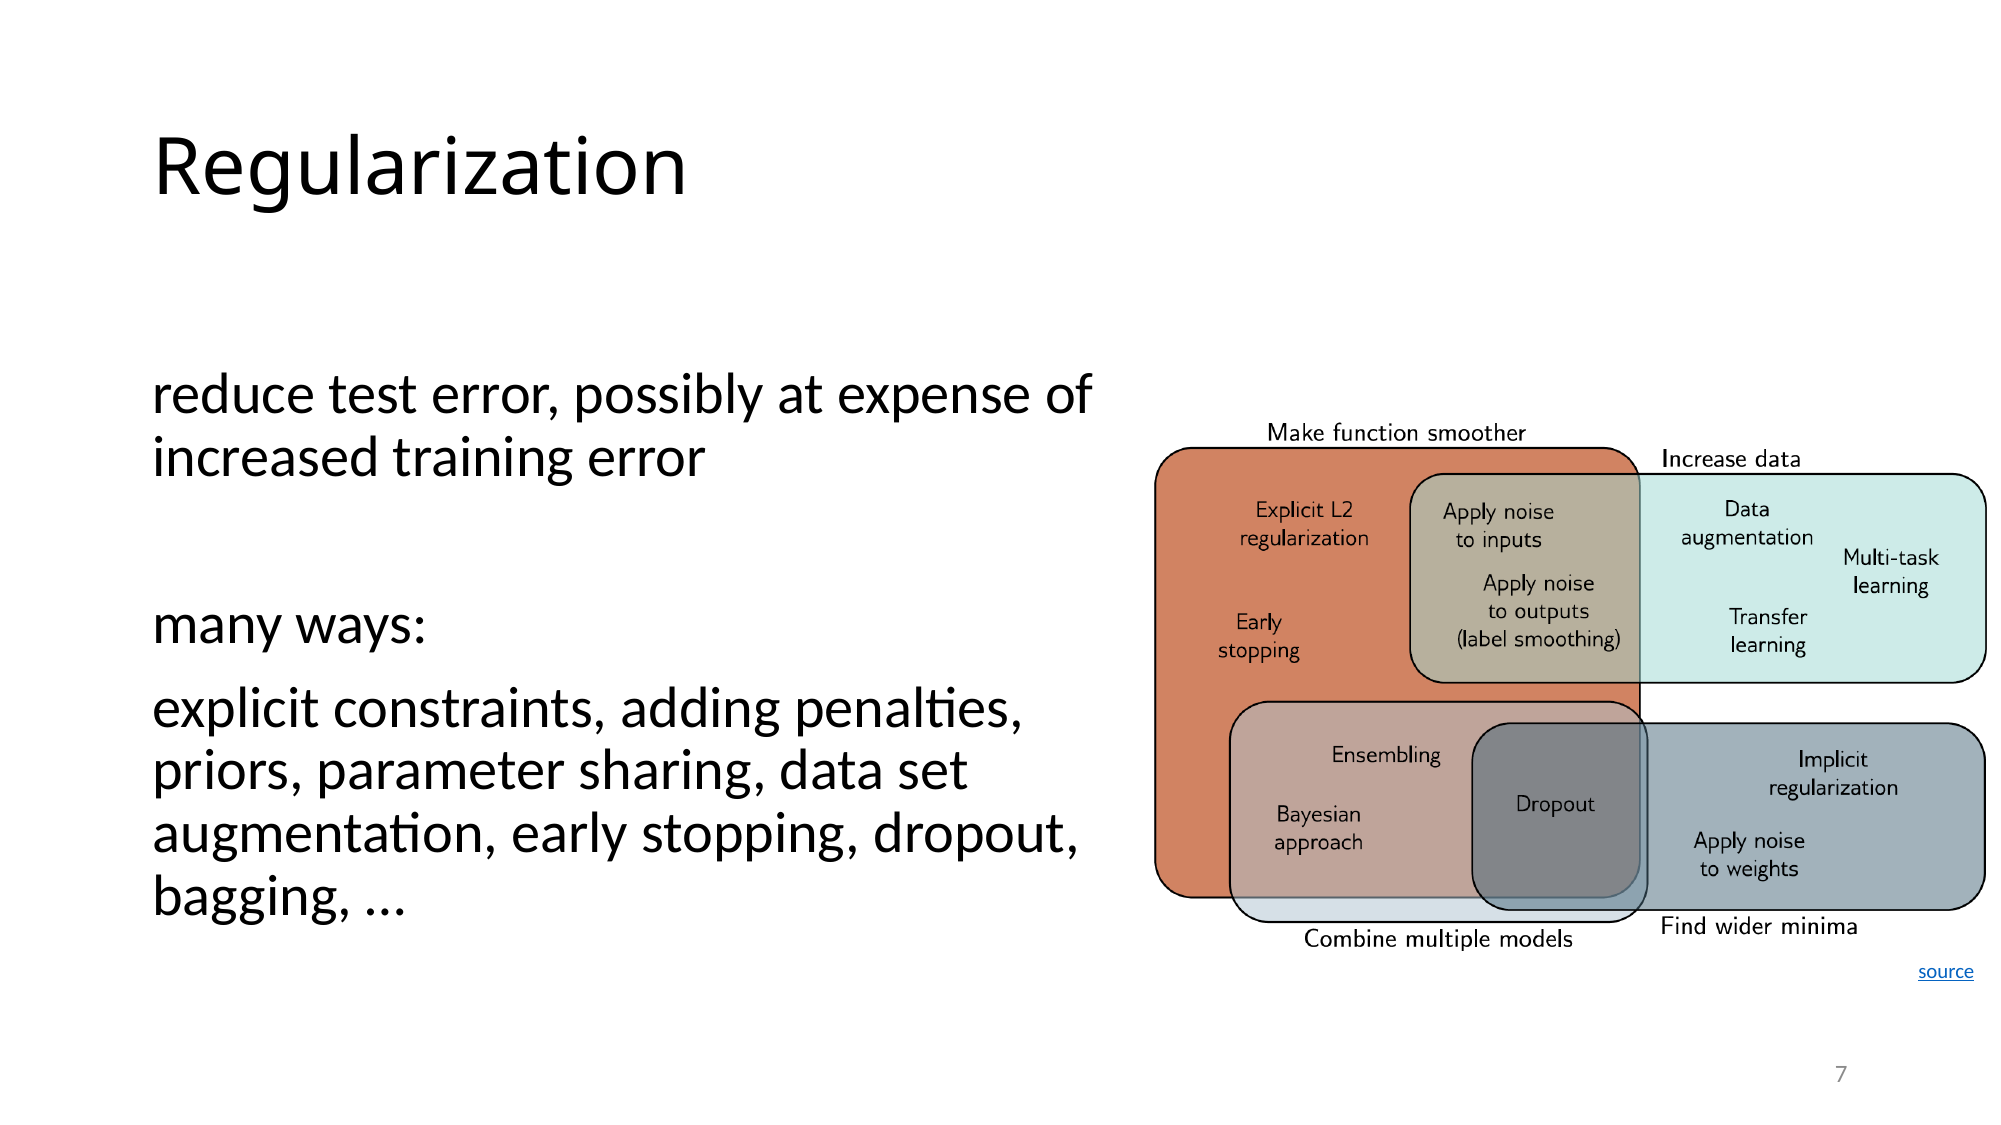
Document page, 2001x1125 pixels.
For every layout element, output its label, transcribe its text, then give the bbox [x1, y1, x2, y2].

slide_number 7 [1412, 1042, 1863, 1103]
picture [1148, 422, 1991, 951]
title Regularization [137, 59, 1863, 278]
text_box source [1903, 951, 1990, 991]
list reduce test error, possibly at expense of increased training error many ways: explicit constraints, adding penalties, priors, parameter sharing, data set augmentation, early stopping, dropout, bagging, … [137, 355, 1123, 1014]
